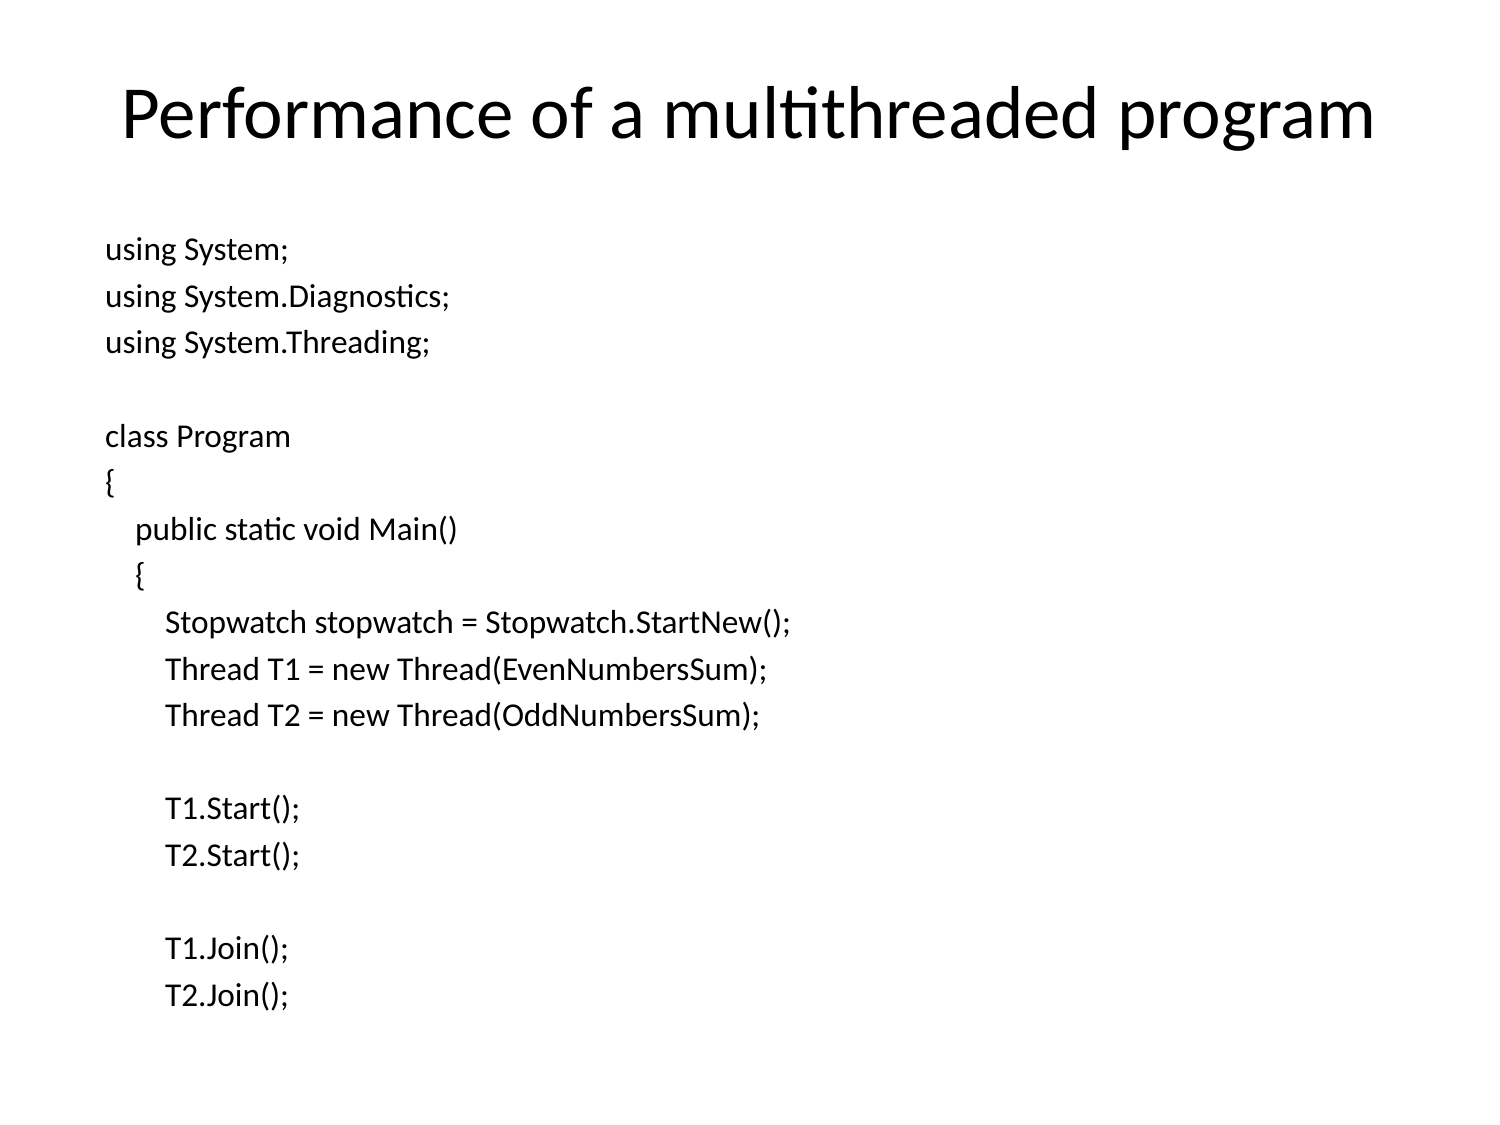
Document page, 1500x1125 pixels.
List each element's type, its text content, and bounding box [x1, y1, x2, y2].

list using System; using System.Diagnostics; using System.Threading; class Program { public static void Main() { Stopwatch stopwatch = Stopwatch.StartNew(); Thread T1 = new Thread(EvenNumbersSum); Thread T2 = new Thread(OddNumbersSum); T1.Start(); T2.Start(); T1.Join(); T2.Join(); [90, 219, 1441, 964]
title Performance of a multithreaded program [75, 45, 1425, 173]
